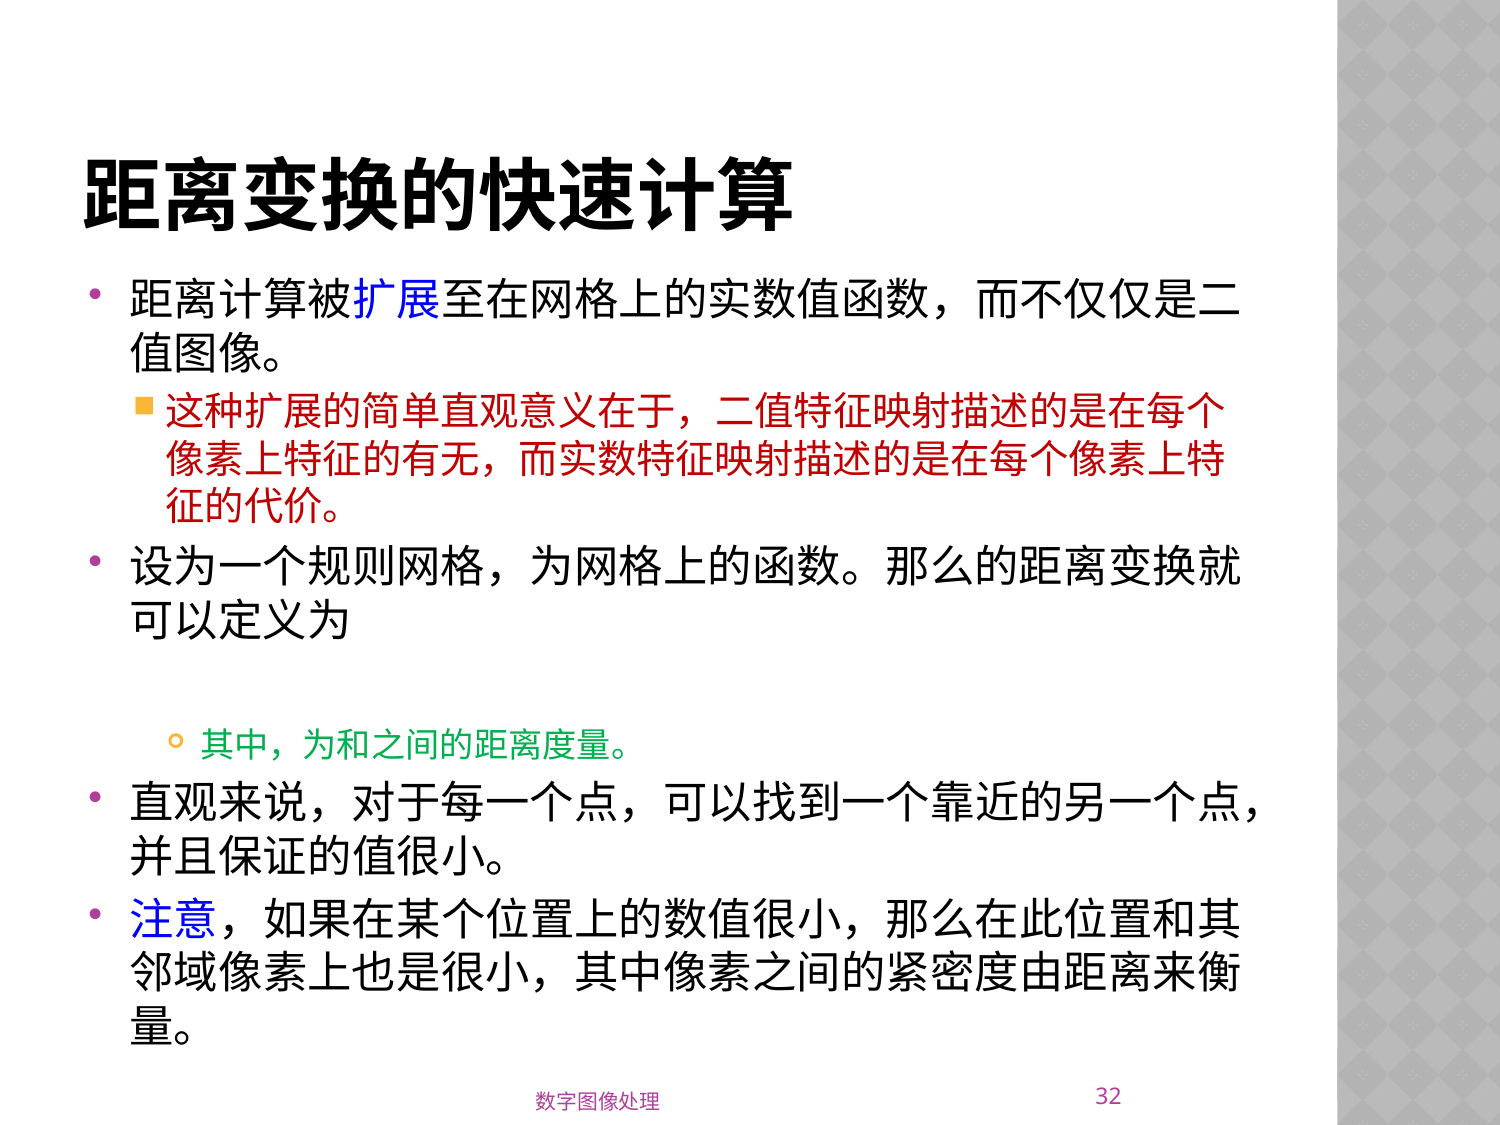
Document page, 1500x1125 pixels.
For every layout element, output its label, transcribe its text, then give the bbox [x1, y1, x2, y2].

slide_number 32 [1025, 1075, 1122, 1113]
footer 数字图像处理 [75, 1075, 675, 1114]
title 距离变换的快速计算 [75, 52, 1263, 240]
